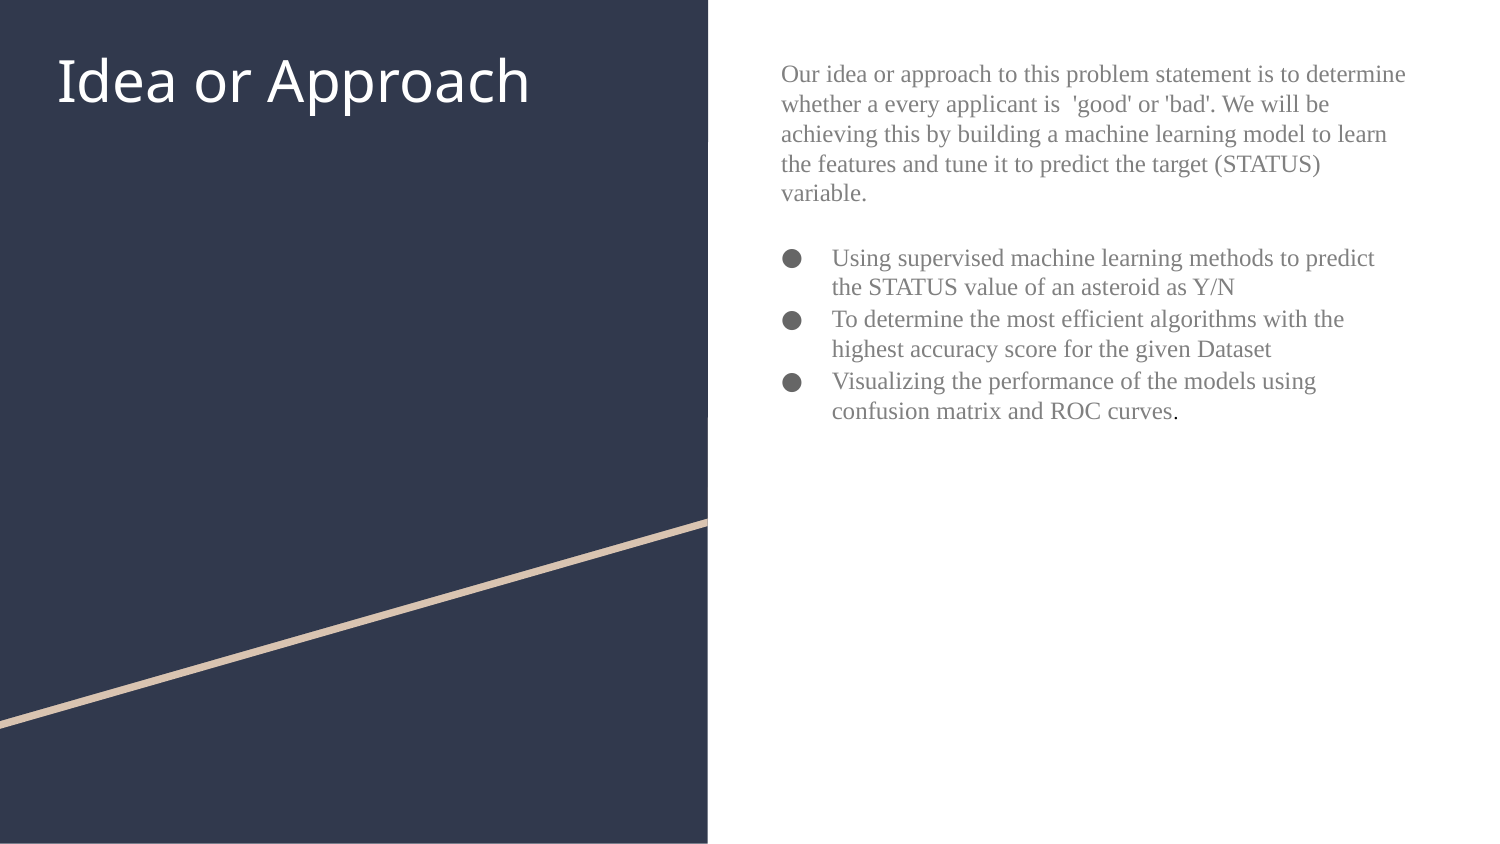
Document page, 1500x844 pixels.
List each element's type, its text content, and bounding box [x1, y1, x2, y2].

title Idea or Approach [42, 28, 651, 120]
list Our idea or approach to this problem statement is to determine whether a every applicant is 'good' or 'bad'. We will be achieving this by building a machine learning model to learn the features and tune it to predict the target (STATUS) variable. Using supervised machine learning methods to predict the STATUS value of an asteroid as Y/N To determine the most efficient algorithms with the highest accuracy score for the given Dataset Visualizing the performance of the models using confusion matrix and ROC curves. [741, 42, 1426, 833]
